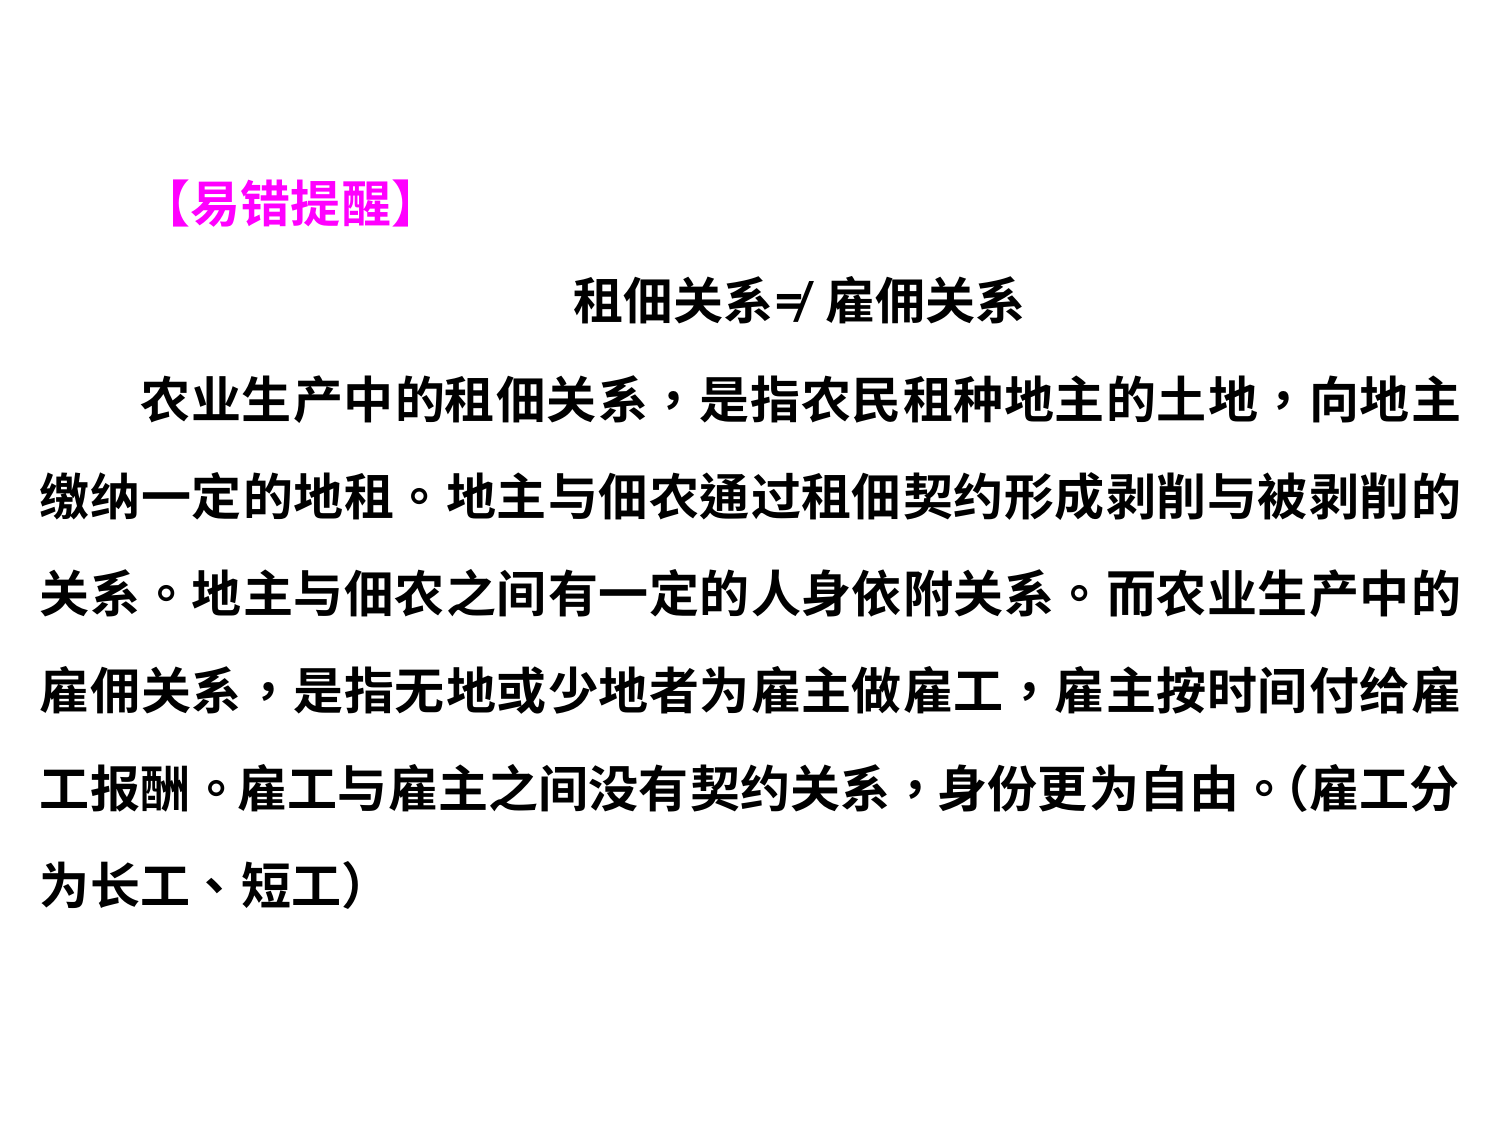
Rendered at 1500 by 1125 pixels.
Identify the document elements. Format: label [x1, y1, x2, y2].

text_box [40, 172, 1460, 953]
